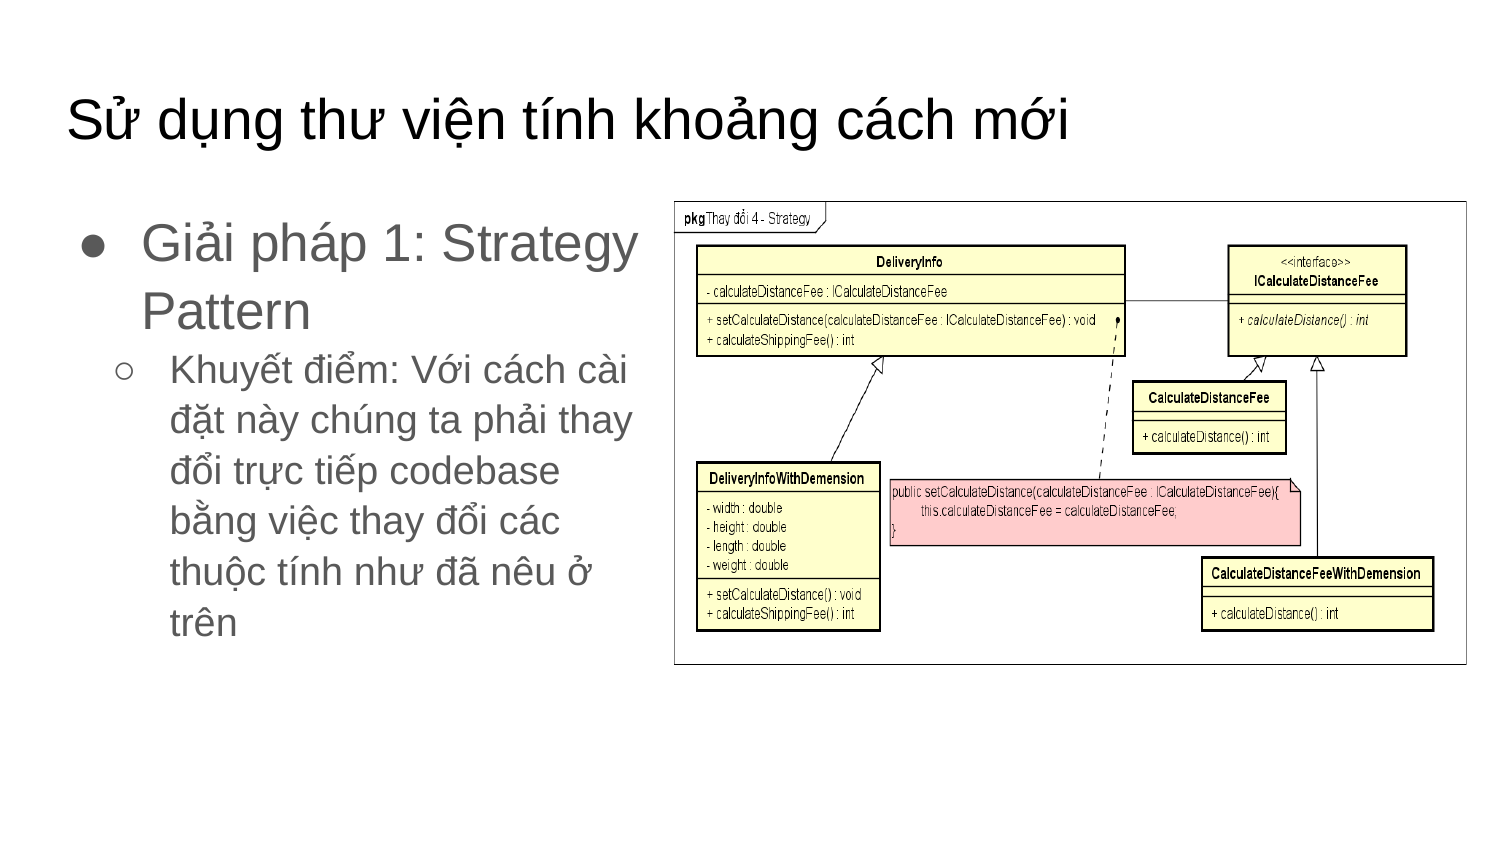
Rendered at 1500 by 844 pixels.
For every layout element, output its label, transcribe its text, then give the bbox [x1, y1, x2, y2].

list Giải pháp 1: Strategy Pattern Khuyết điểm: Với cách cài đặt này chúng ta phải thay đổi trực tiếp codebase bằng việc thay đổi các thuộc tính như đã nêu ở trên [51, 189, 665, 750]
picture [664, 188, 1476, 676]
title Sử dụng thư viện tính khoảng cách mới [51, 72, 1449, 167]
